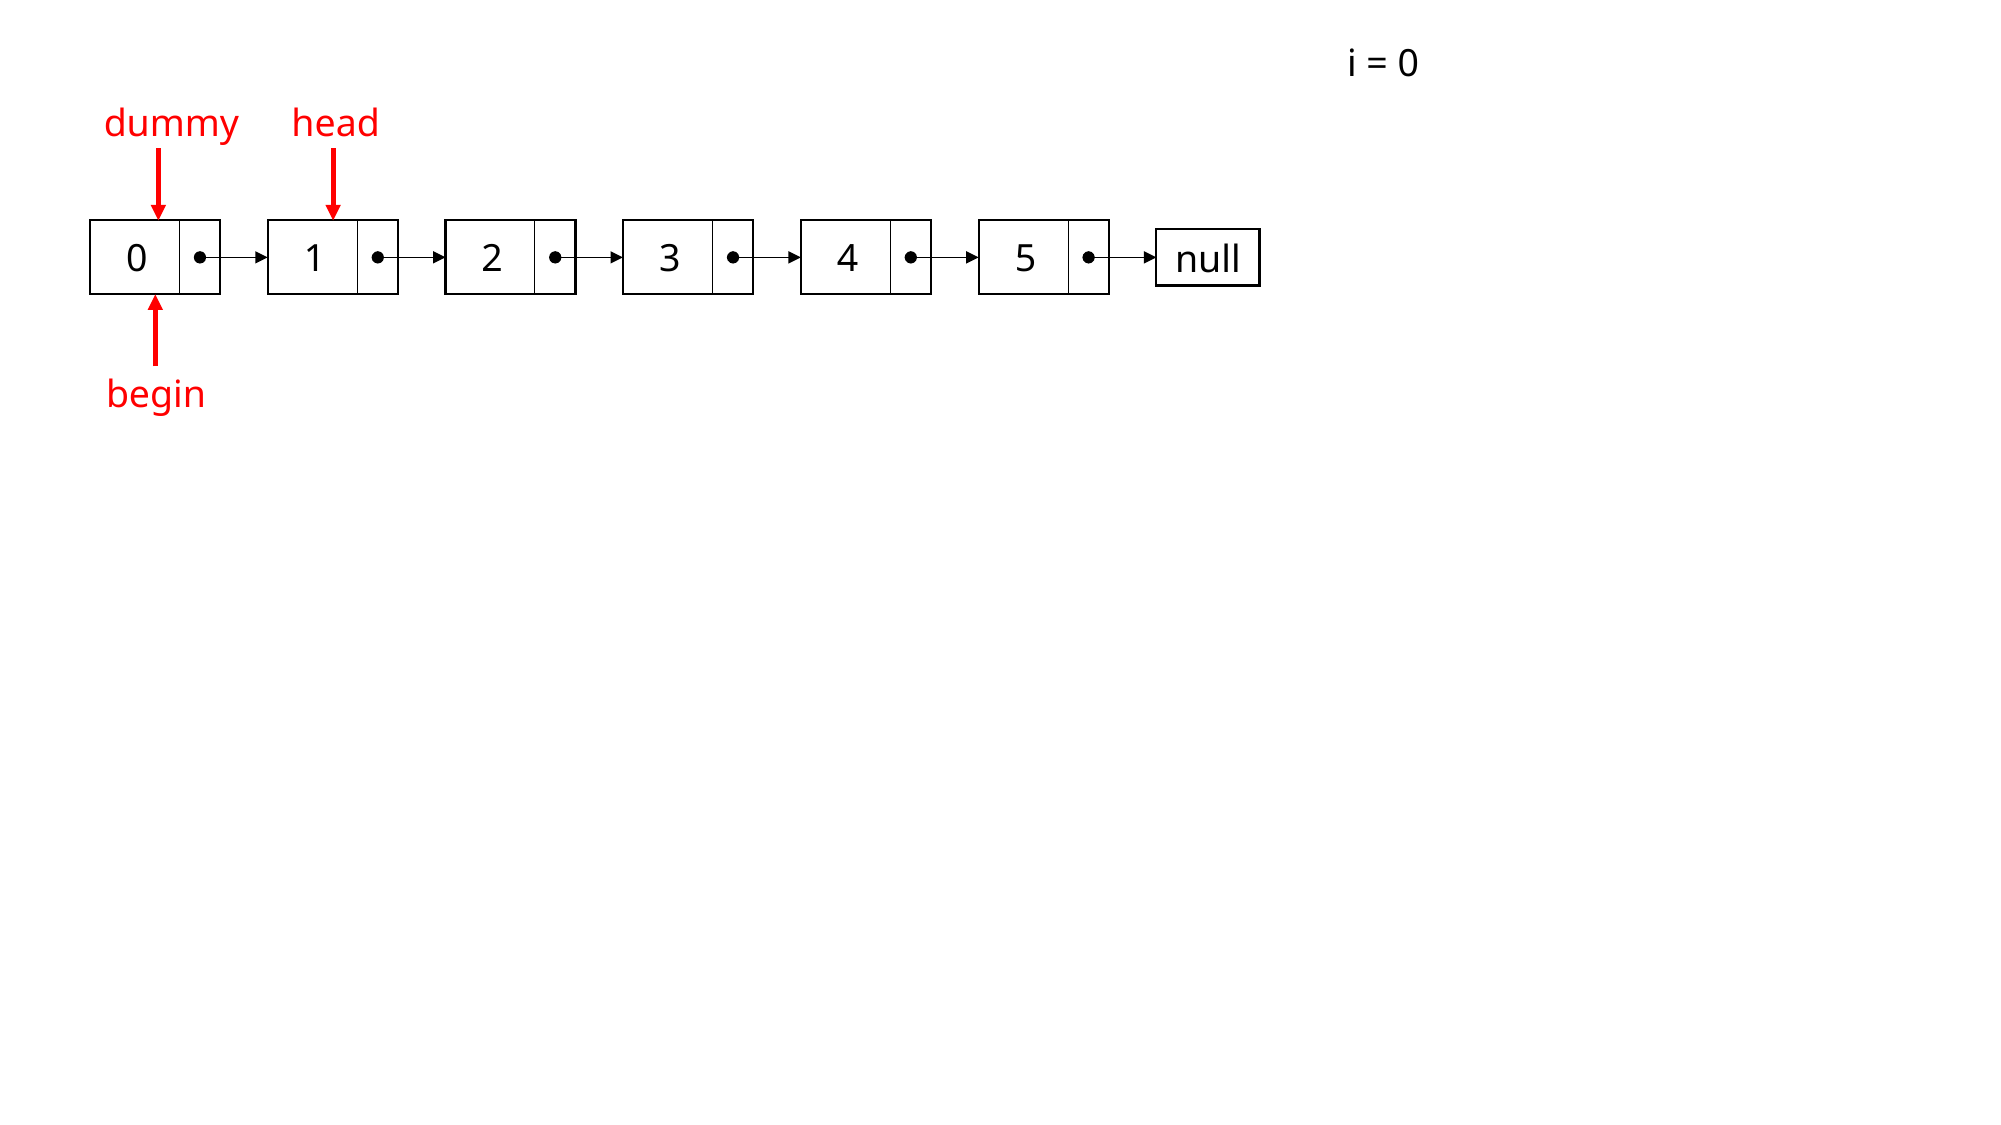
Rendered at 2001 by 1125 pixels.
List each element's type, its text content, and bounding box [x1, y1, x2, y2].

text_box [94, 91, 249, 221]
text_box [801, 220, 978, 295]
text_box i = 0 [1332, 31, 1435, 92]
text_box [978, 220, 1157, 295]
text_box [268, 220, 445, 295]
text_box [623, 220, 801, 295]
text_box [279, 91, 392, 221]
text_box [94, 294, 218, 423]
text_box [90, 220, 268, 295]
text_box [445, 220, 623, 295]
text_box null [1157, 228, 1261, 287]
